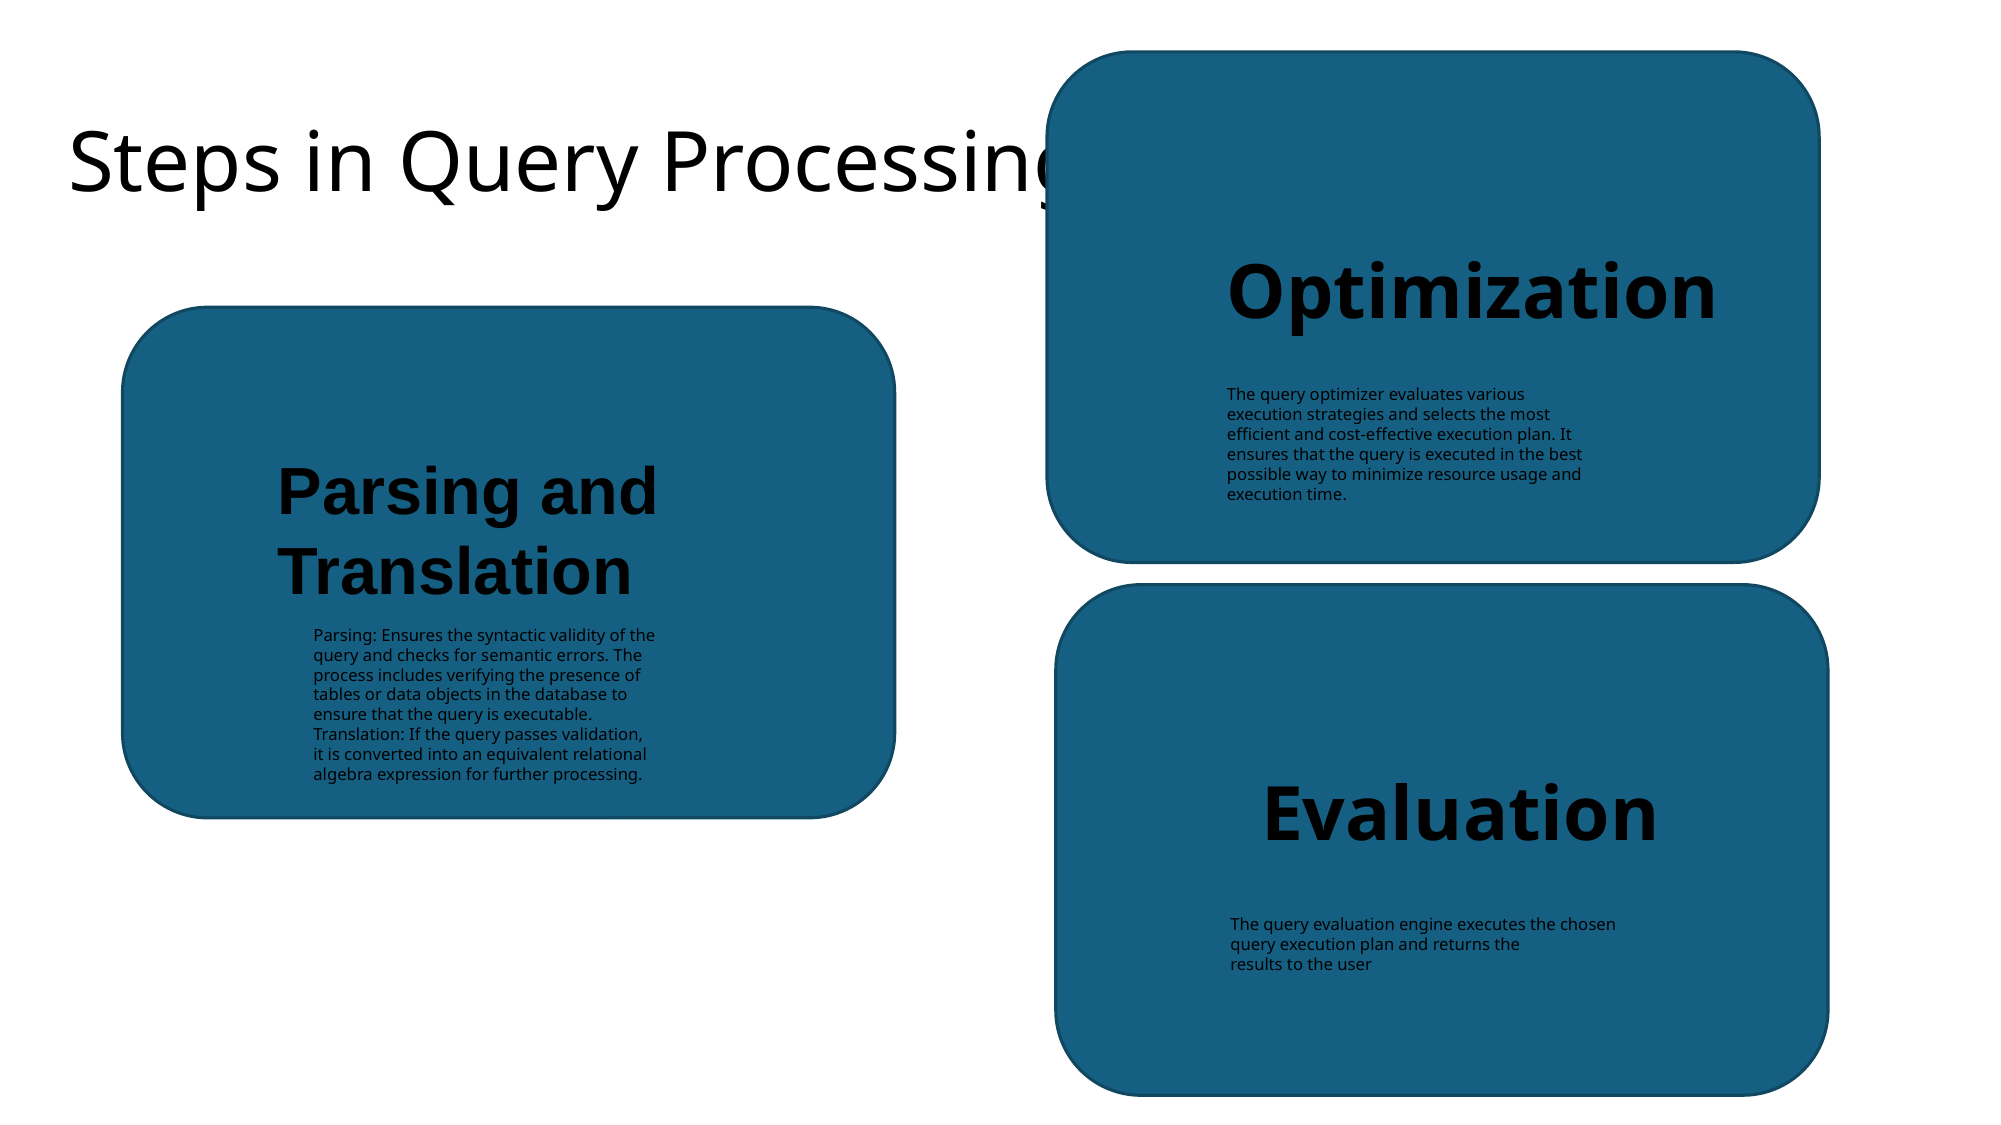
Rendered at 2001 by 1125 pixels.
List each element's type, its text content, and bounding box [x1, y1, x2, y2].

title Steps in Query Processing [53, 55, 1046, 274]
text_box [1046, 51, 1820, 563]
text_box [1055, 584, 1829, 1096]
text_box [121, 306, 896, 819]
